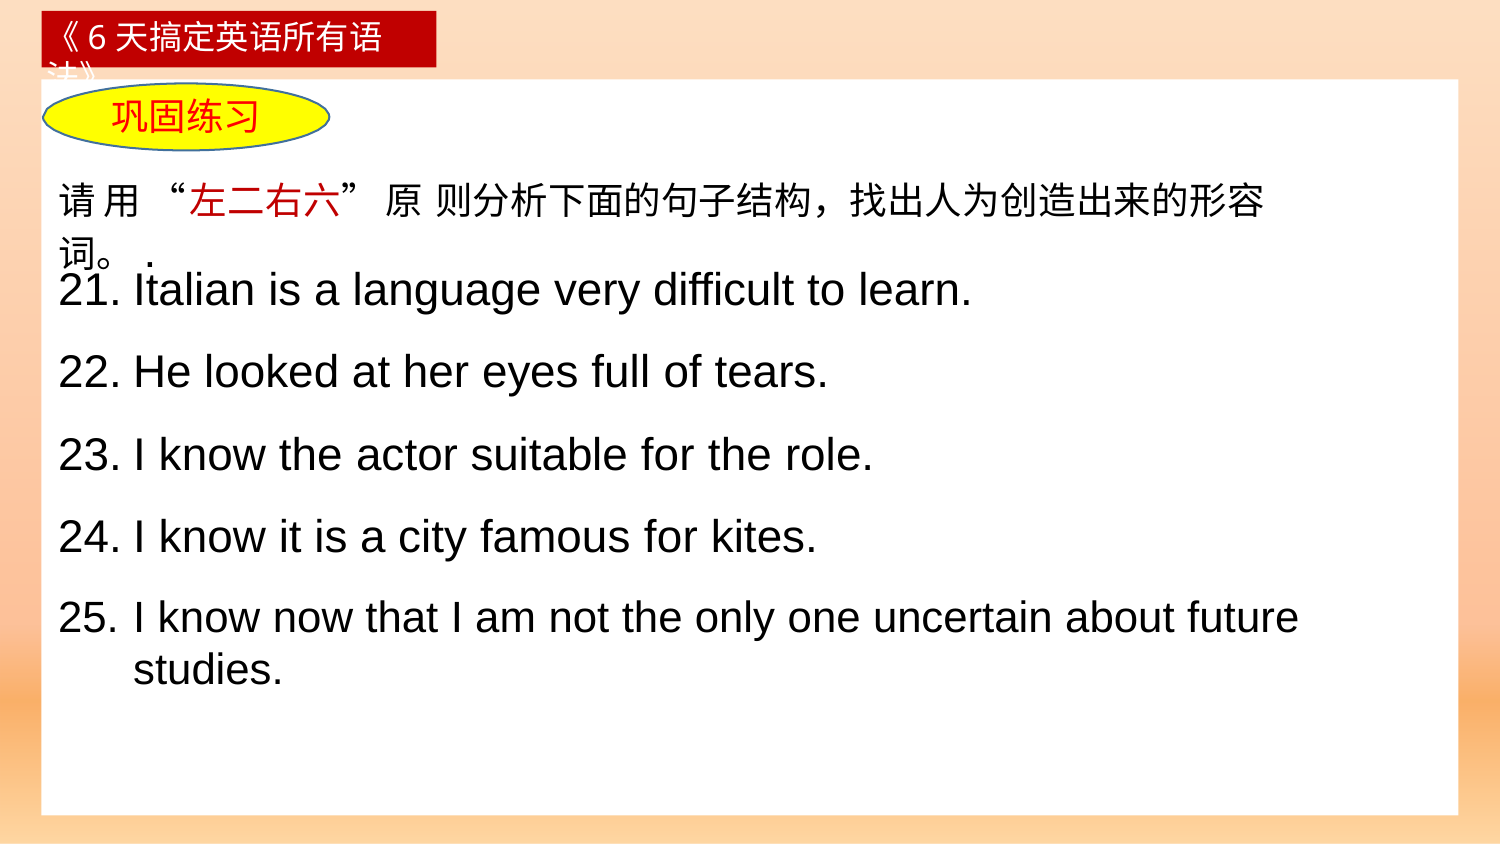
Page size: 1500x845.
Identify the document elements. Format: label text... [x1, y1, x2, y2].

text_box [41, 82, 331, 152]
title 请用“左二右六”原则分析下面的句子结构，找出人为创造出来的形容词。. [56, 174, 1322, 229]
text_box 《6天搞定英语所有语法》 [43, 14, 435, 97]
picture [0, 0, 1500, 844]
text_box Italian is a language very difficult to learn. He looked at her eyes full of tears. I know the actor suitable for the role. I know it is a city famous for kites. I know now that I am not the only one uncertain about future studies. [56, 229, 1460, 694]
